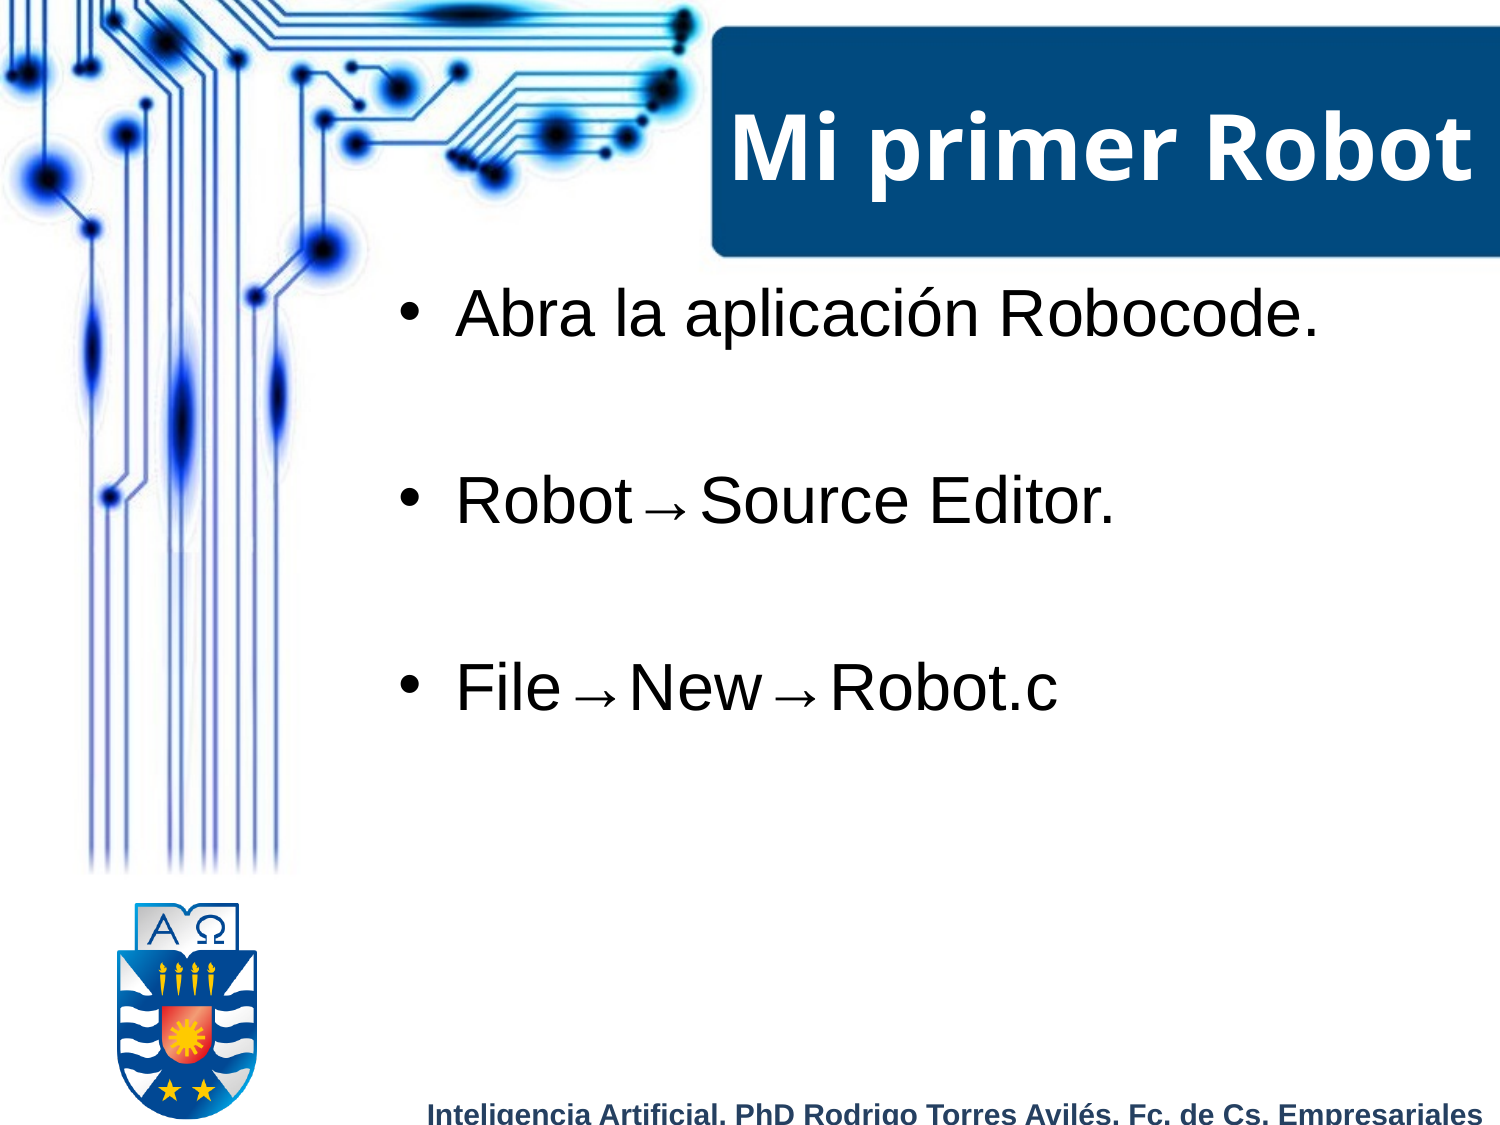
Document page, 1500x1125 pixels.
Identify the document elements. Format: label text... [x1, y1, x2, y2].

text_box Inteligencia Artificial. PhD Rodrigo Torres Avilés. Fc. de Cs. Empresariales [383, 1088, 1499, 1125]
picture [0, 0, 1500, 1125]
list Abra la aplicación Robocode. Robot→Source Editor. File→New→Robot.c [383, 262, 1459, 1047]
text_box Mi primer Robot [702, 7, 1500, 280]
